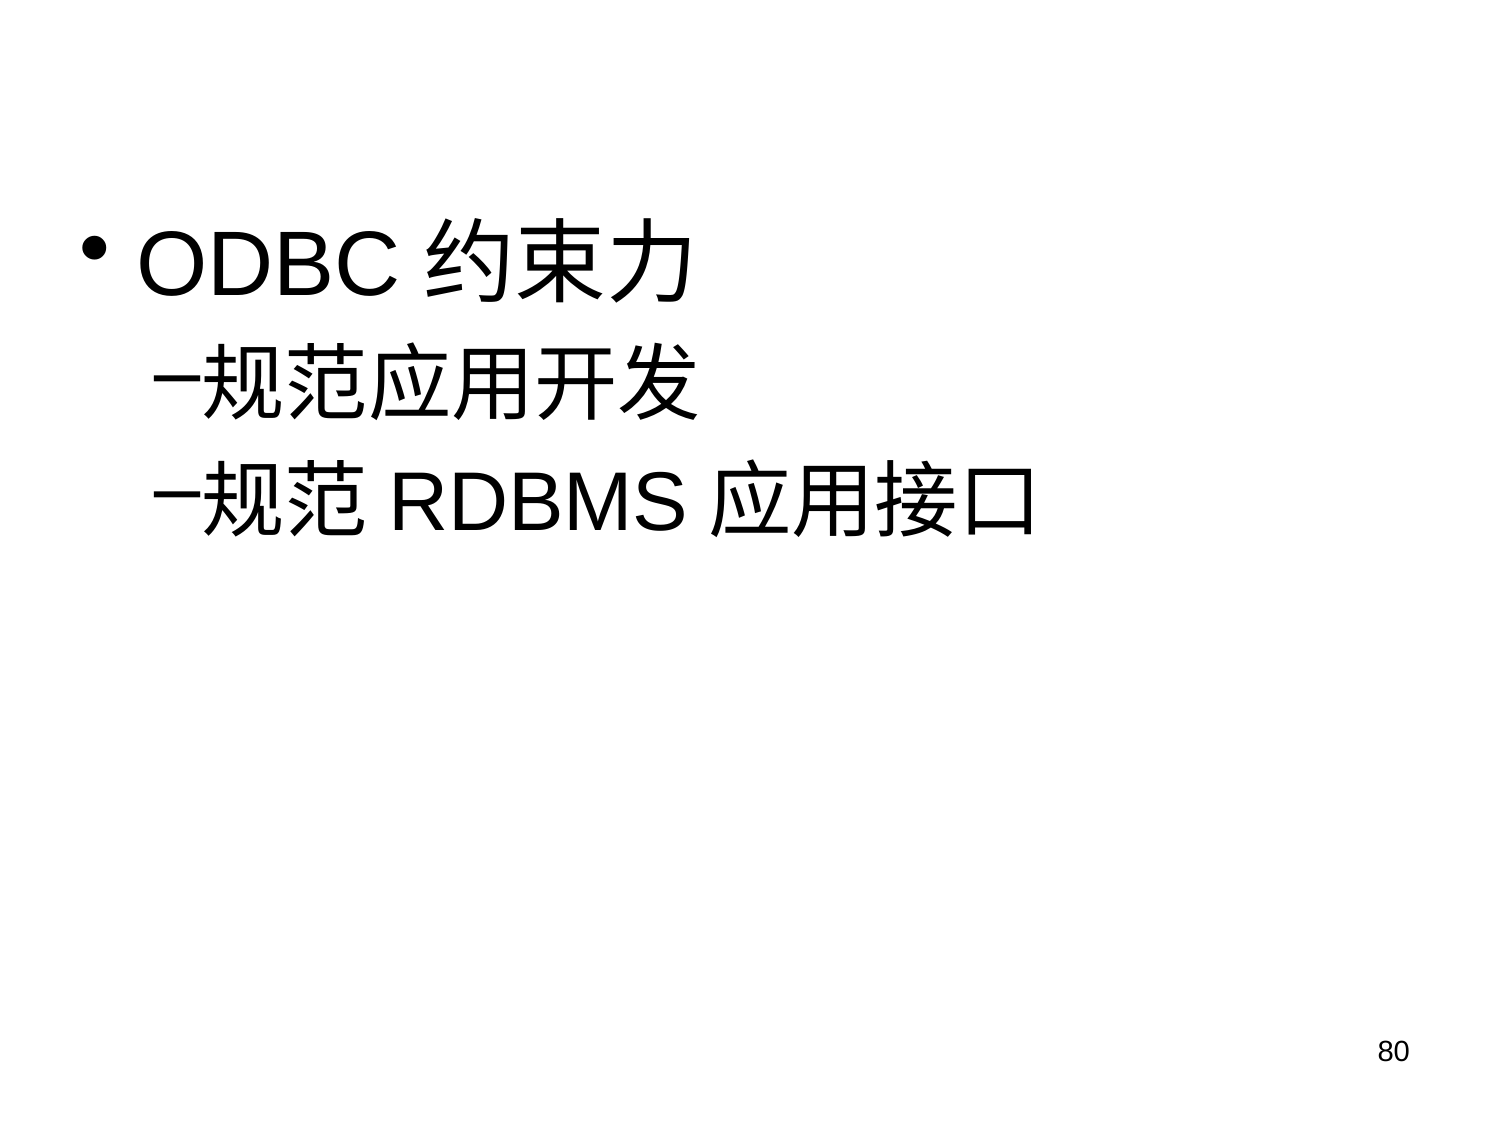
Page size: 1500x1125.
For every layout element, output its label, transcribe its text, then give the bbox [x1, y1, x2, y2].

list ODBC约束力 规范应用开发 规范RDBMS应用接口 [64, 196, 1415, 939]
slide_number 80 [1074, 1024, 1426, 1103]
